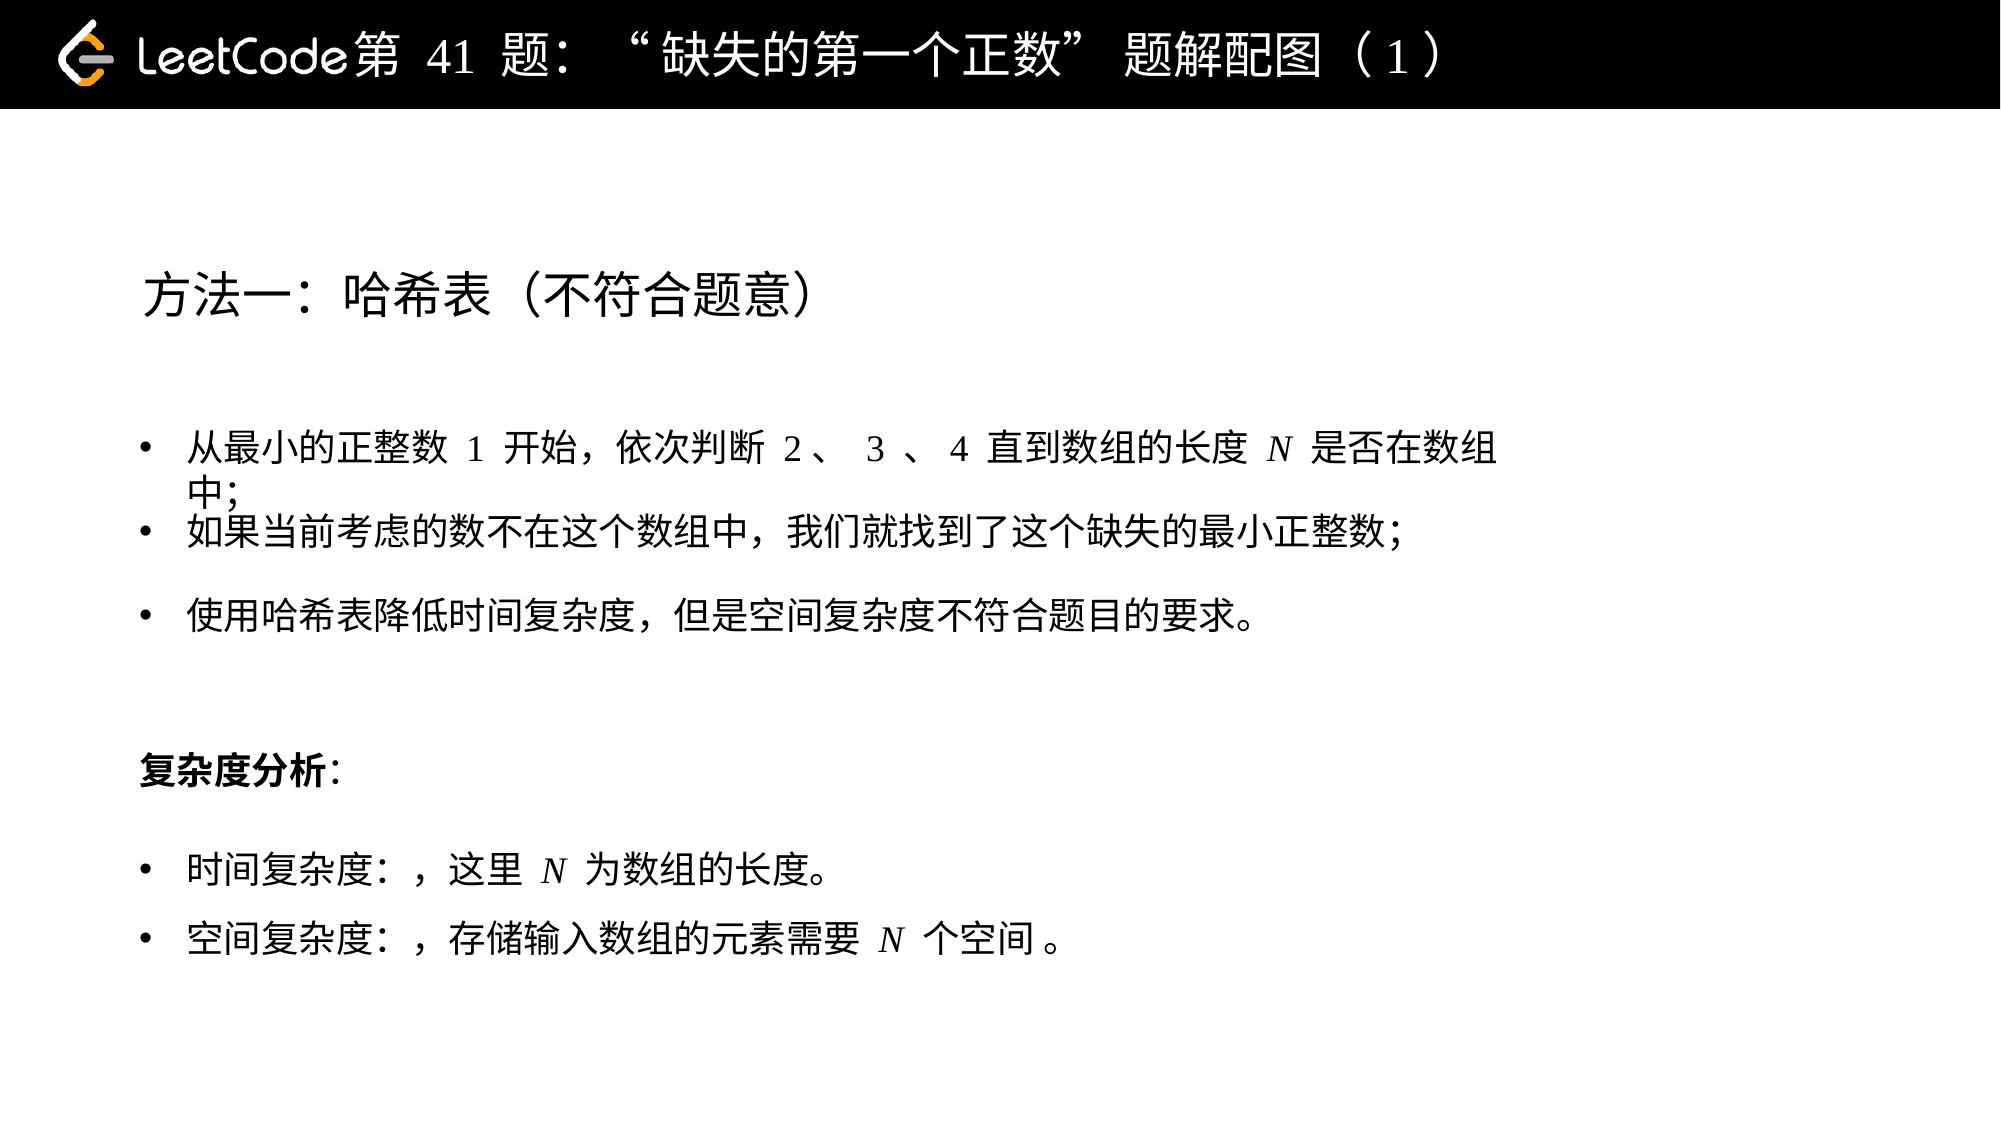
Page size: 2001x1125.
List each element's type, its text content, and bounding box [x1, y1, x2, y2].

text_box 方法一：哈希表（不符合题意） [128, 255, 858, 331]
text_box 使用哈希表降低时间复杂度，但是空间复杂度不符合题目的要求。 [124, 584, 1529, 645]
text_box 复杂度分析： [124, 739, 1529, 799]
text_box 如果当前考虑的数不在这个数组中，我们就找到了这个缺失的最小正整数； [124, 500, 1529, 561]
picture [57, 14, 347, 100]
text_box 第 41 题：“ 缺失的第一个正数” 题解配图（1） [338, 16, 1487, 92]
text_box 从最小的正整数 1 开始，依次判断 2、 3 、4 直到数组的长度 N 是否在数组中； [124, 416, 1529, 500]
